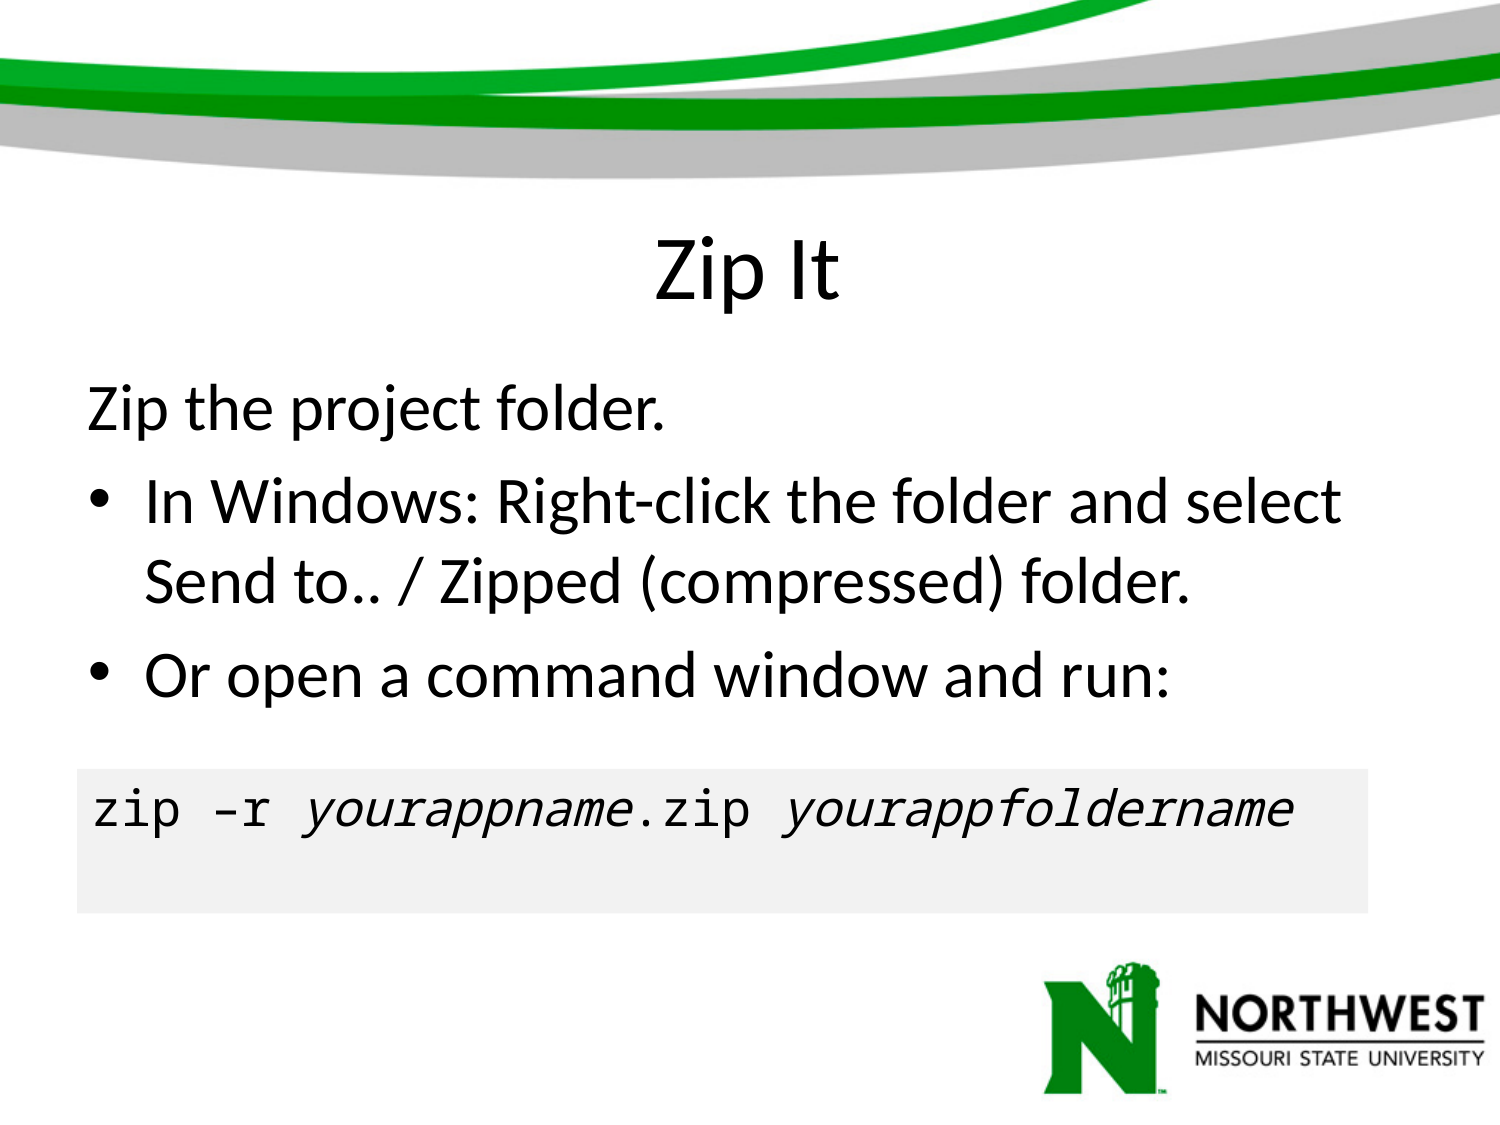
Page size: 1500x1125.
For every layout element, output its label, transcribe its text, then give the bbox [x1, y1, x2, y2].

title Zip It [72, 168, 1423, 356]
list Zip the project folder. In Windows: Right-click the folder and select Send to.. / Zipped (compressed) folder. Or open a command window and run: [72, 356, 1448, 769]
text_box zip –r yourappname.zip yourappfoldername [77, 768, 1369, 914]
picture [0, 0, 1500, 1125]
